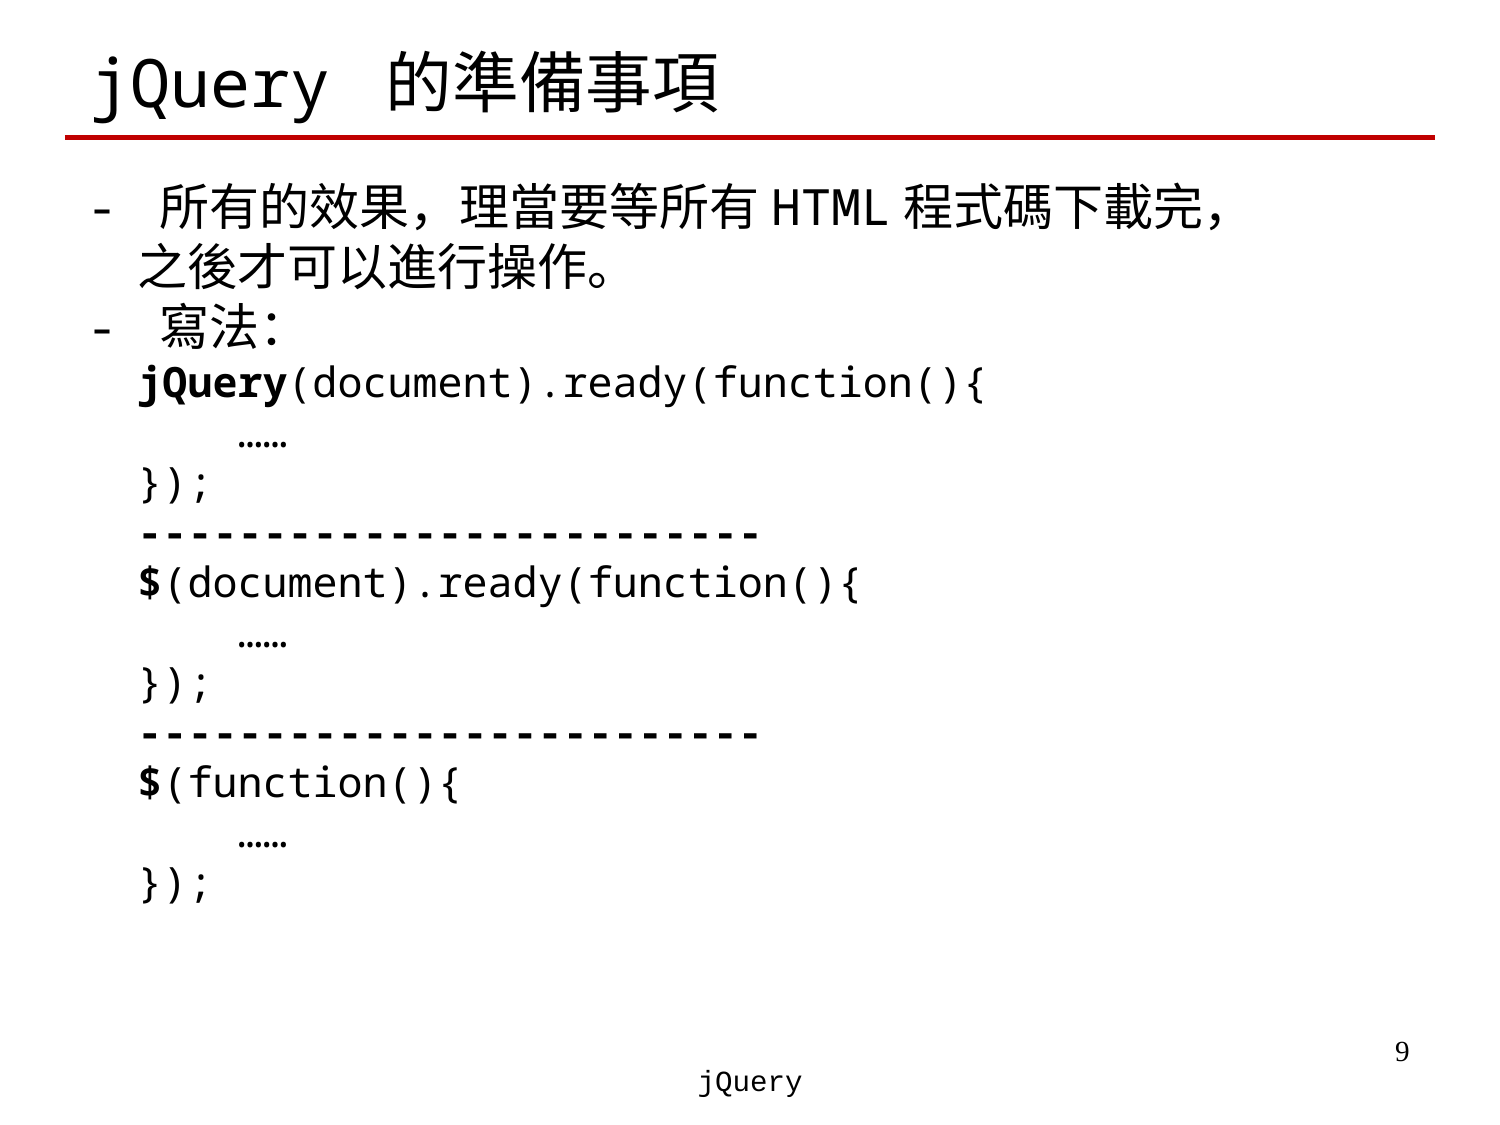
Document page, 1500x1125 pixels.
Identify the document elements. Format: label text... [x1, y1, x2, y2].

slide_number ‹#› [1074, 1024, 1425, 1103]
text_box jQuery [512, 1054, 988, 1125]
text_box - 所有的效果，理當要等所有HTML程式碼下載完， 之後才可以進行操作。 - 寫法： jQuery(document).ready(function(){ …… }); ------------------------- $(document).ready(function(){ …… }); ------------------------- $(function(){ …… }); [72, 154, 1432, 927]
title jQuery 的準備事項 [75, 23, 1425, 135]
